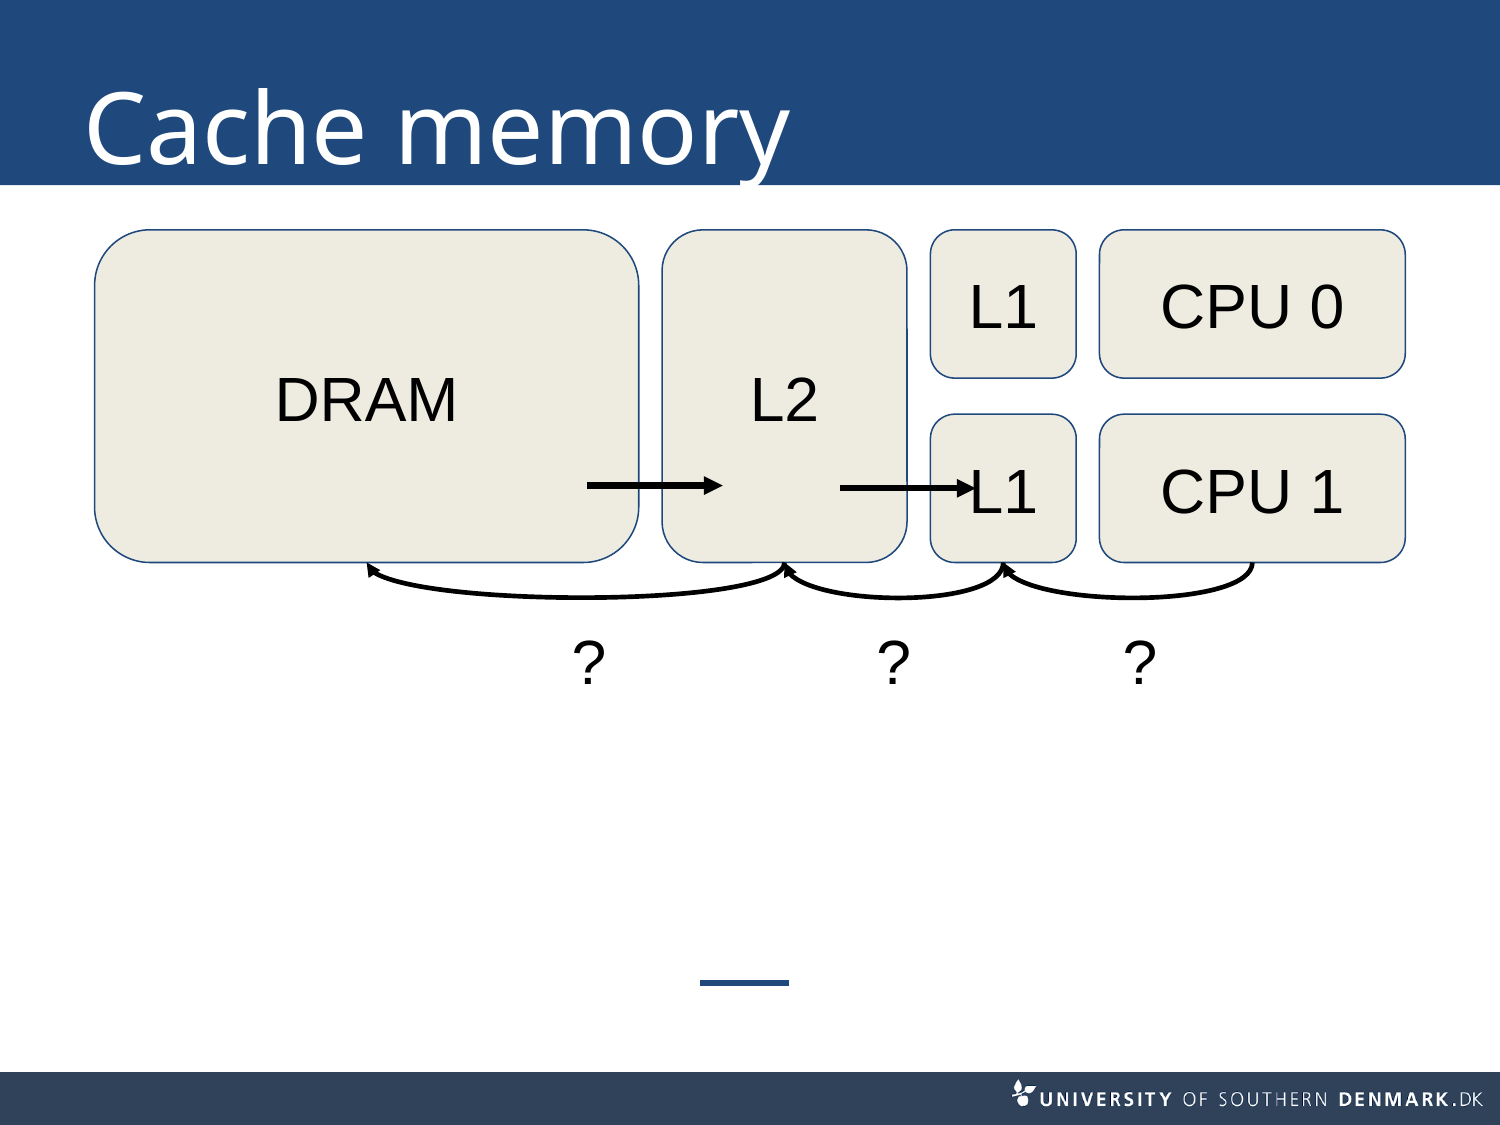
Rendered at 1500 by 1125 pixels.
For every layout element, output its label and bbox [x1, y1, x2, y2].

text_box [1076, 414, 1406, 721]
text_box [1099, 229, 1406, 379]
title [68, 63, 1465, 186]
text_box [94, 229, 1077, 772]
text_box [930, 229, 1077, 379]
picture [0, 1072, 1500, 1125]
